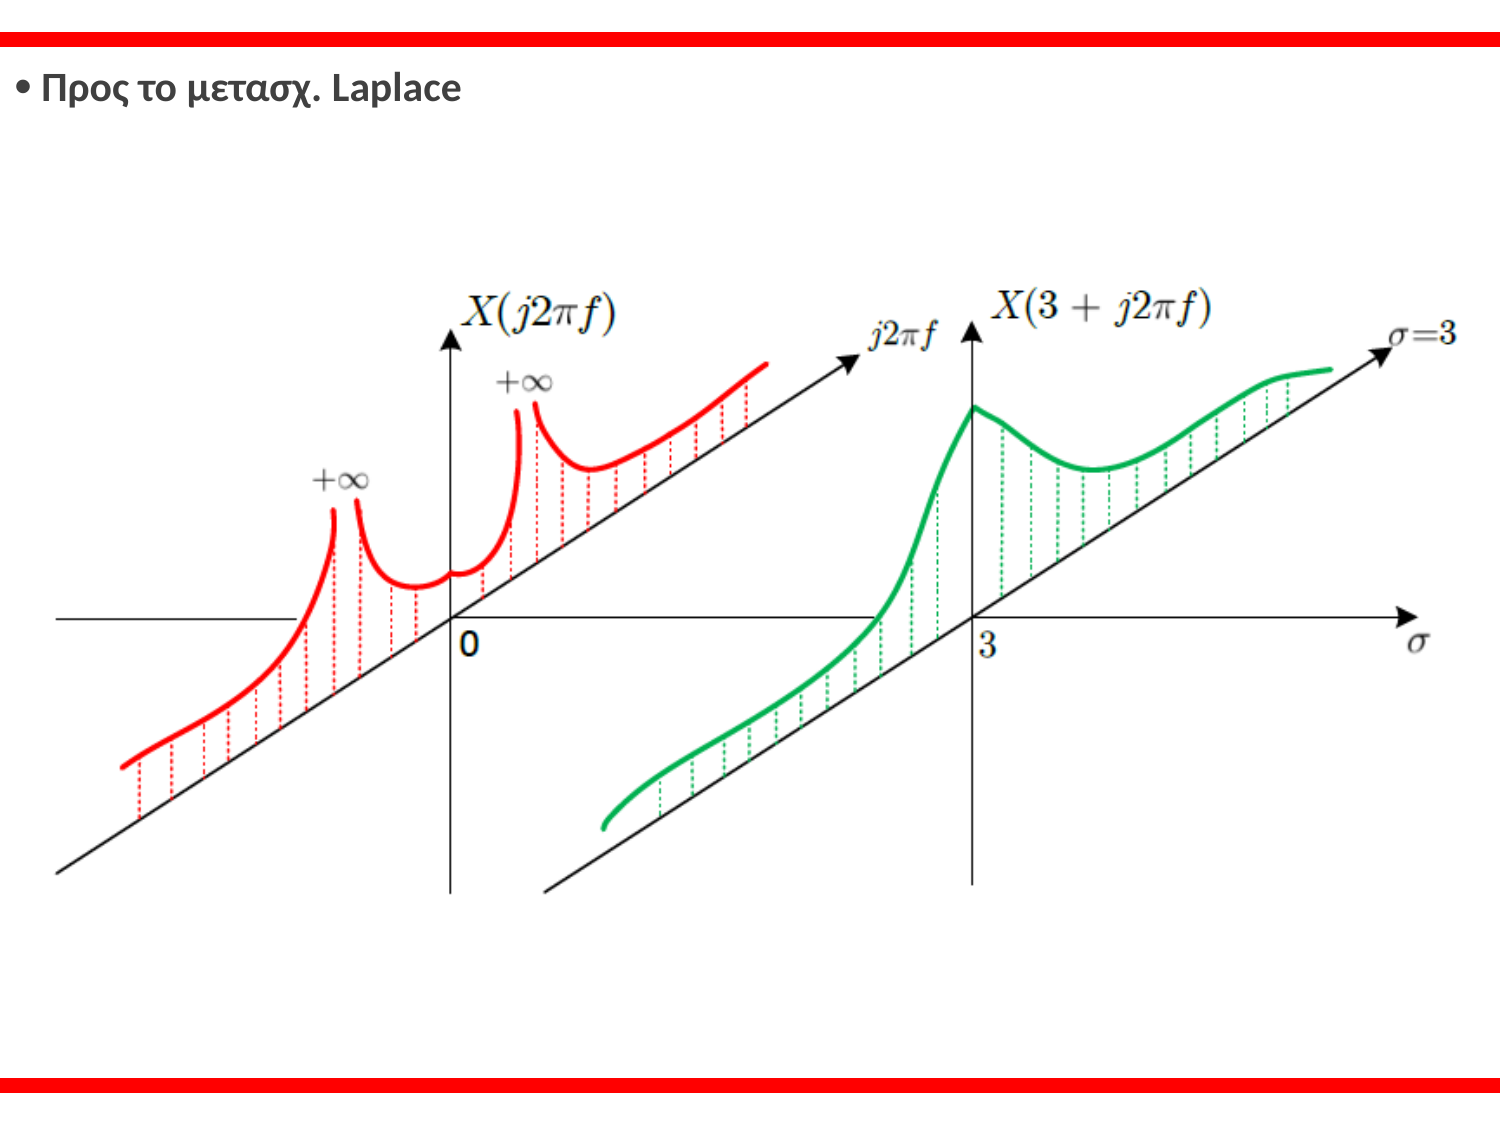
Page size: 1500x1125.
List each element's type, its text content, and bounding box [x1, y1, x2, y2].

list Προς το μετασχ. Laplace [14, 58, 1484, 1070]
text_box [0, 1078, 1500, 1093]
text_box [0, 32, 1500, 47]
picture [18, 257, 1472, 930]
